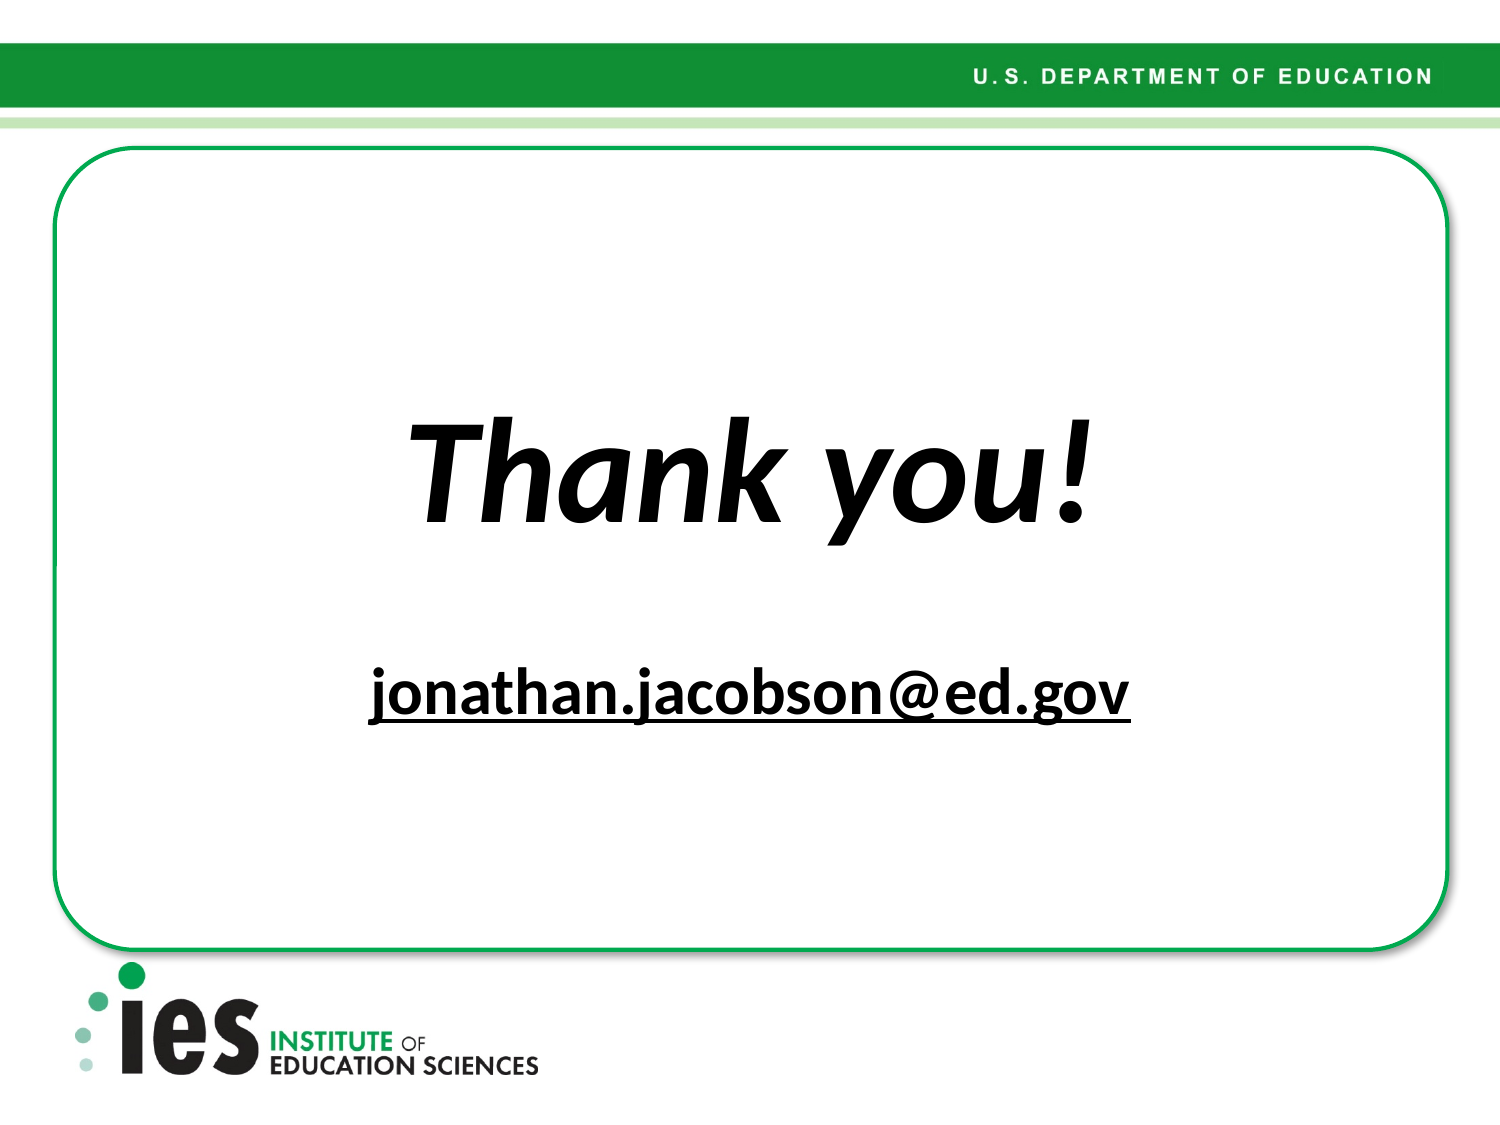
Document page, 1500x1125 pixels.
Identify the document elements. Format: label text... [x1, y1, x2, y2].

picture [75, 962, 538, 1075]
text_box [59, 145, 1443, 195]
picture [0, 24, 1500, 150]
title Thank you! jonathan.jacobson@ed.gov [54, 195, 1448, 950]
